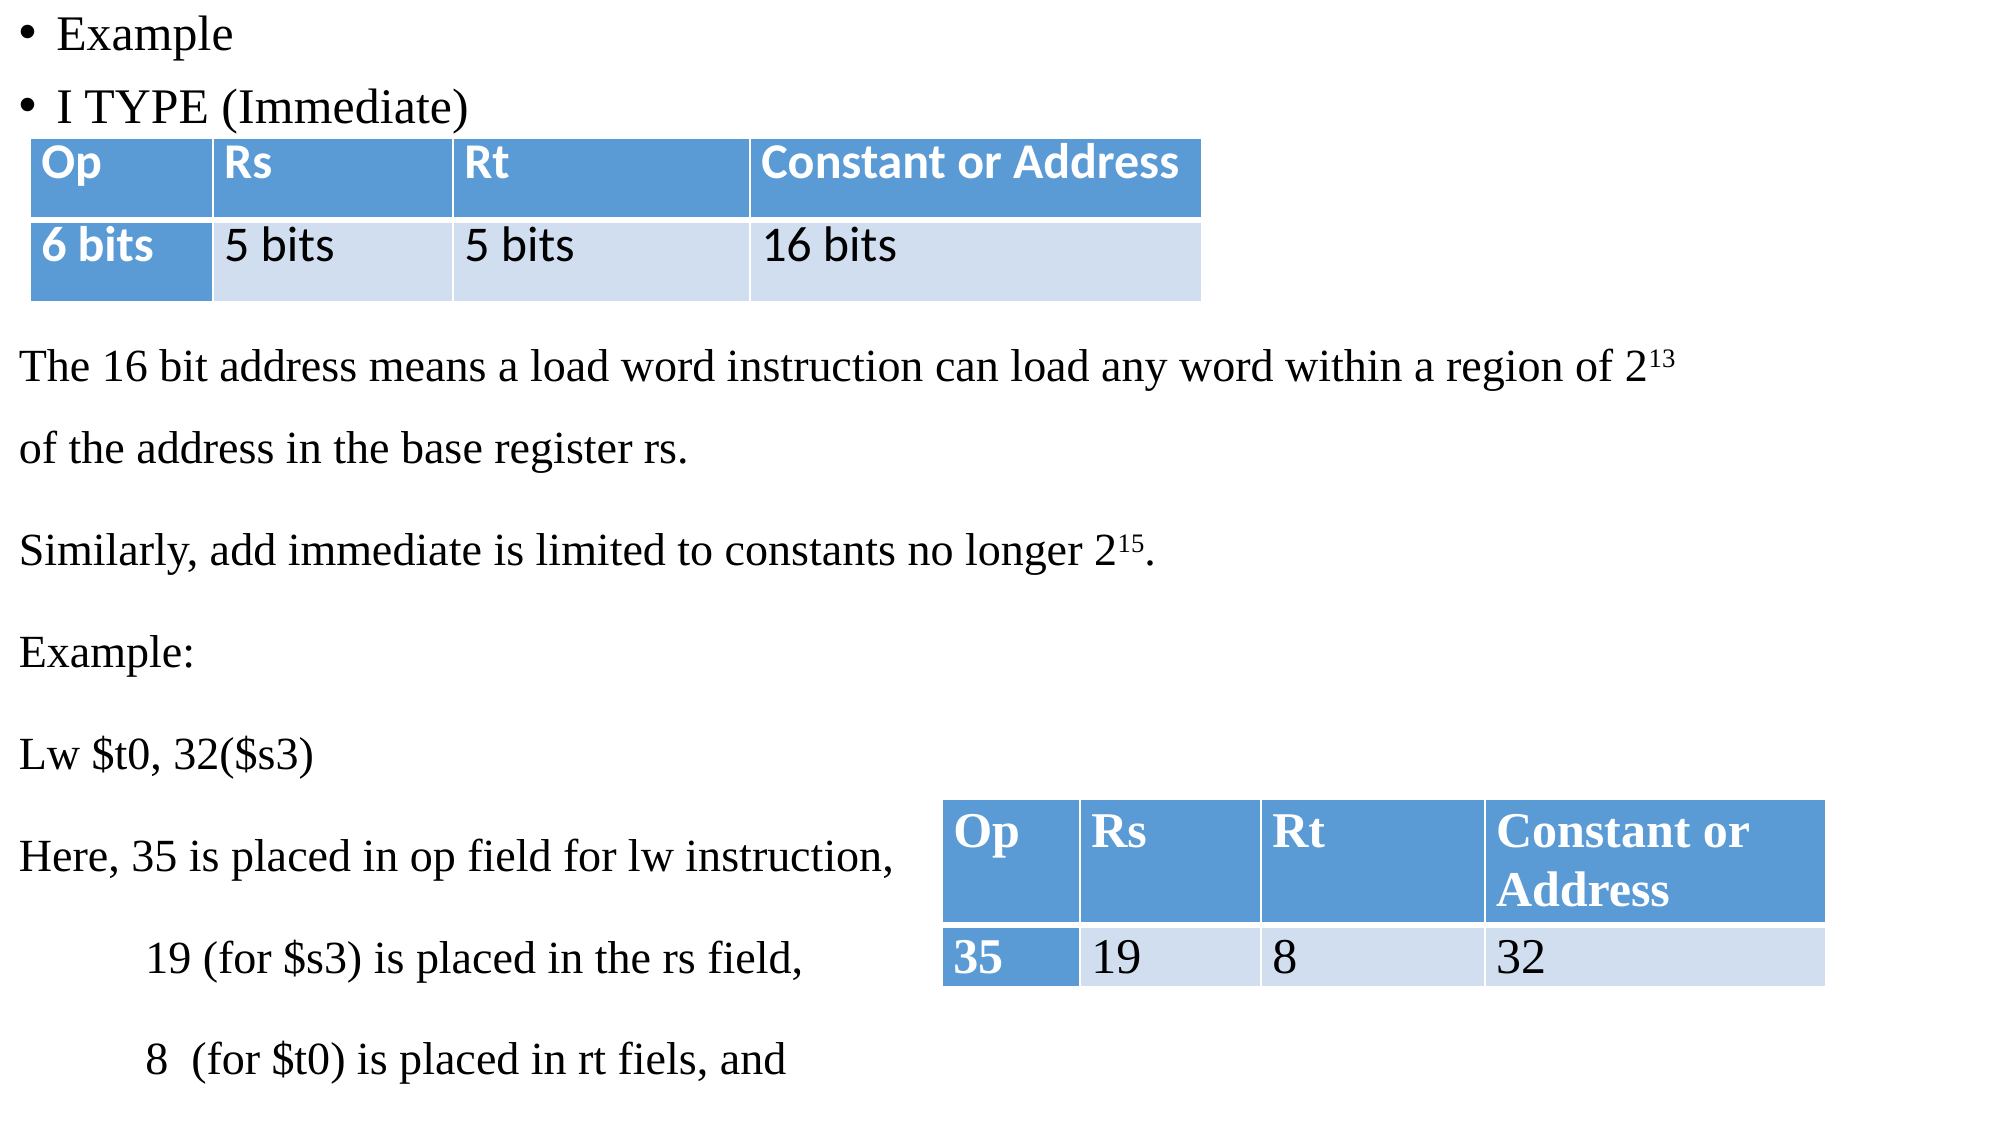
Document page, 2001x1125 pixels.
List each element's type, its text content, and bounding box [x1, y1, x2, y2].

table_cell 32 [1486, 928, 1825, 986]
table_header Rs [1081, 800, 1260, 922]
table_cell 6 bits [31, 223, 212, 301]
table_header Constant or Address [1486, 800, 1825, 922]
table_cell 8 [1262, 928, 1484, 986]
table_cell 16 bits [751, 223, 1201, 301]
table_header Rs [214, 139, 452, 217]
table_cell 19 [1081, 928, 1260, 986]
table_header Rt [1262, 800, 1484, 922]
table_header Op [943, 800, 1079, 922]
table_header Rt [454, 139, 749, 217]
table_cell 5 bits [454, 223, 749, 301]
list Example I TYPE (Immediate) The 16 bit address means a load word instruction can load any word within a region of 213 of the address in the base register rs. Similarly, add immediate is limited to constants no longer 215. Example: Lw $t0, 32($s3) Here, 35 is placed in op field for lw instruction, 19 (for $s3) is placed in the rs field, 8 (for $t0) is placed in rt fiels, and 32 is placed in the address field. [3, 0, 1729, 1125]
table_header Constant or Address [751, 139, 1201, 217]
table_header Op [31, 139, 212, 217]
table_cell 5 bits [214, 223, 452, 301]
table_cell 35 [943, 928, 1079, 986]
